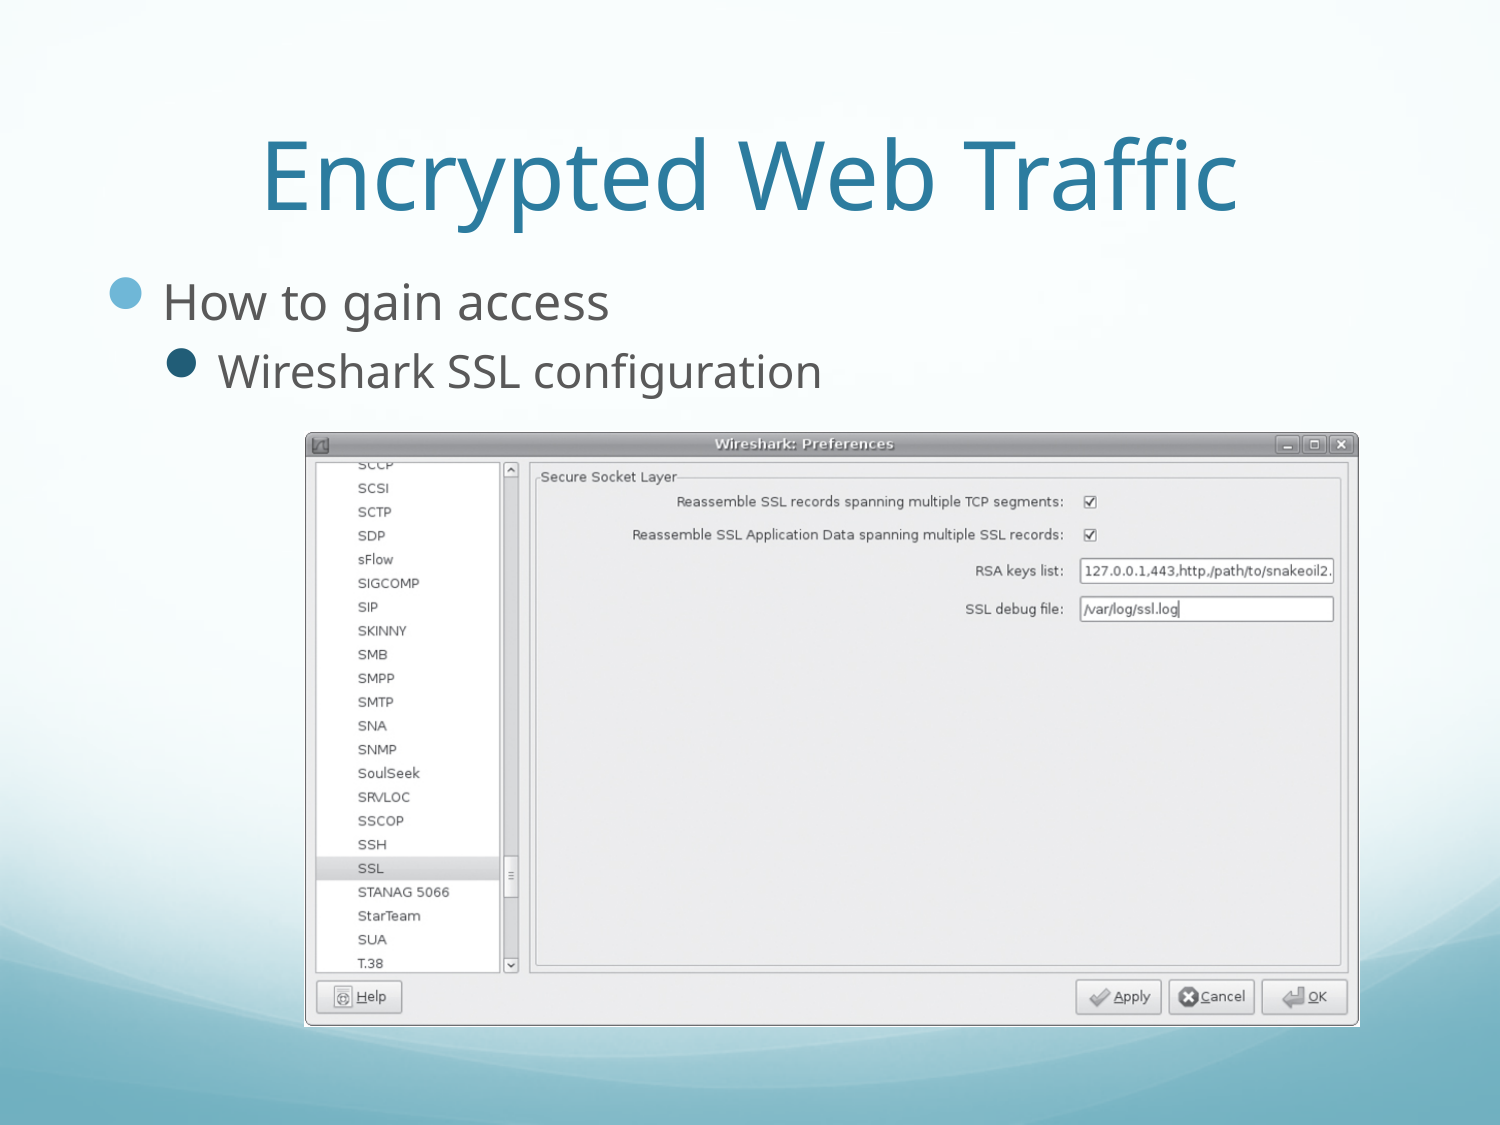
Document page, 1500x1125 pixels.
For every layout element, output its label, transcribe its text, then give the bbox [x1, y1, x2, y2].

list How to gain access Wireshark SSL configuration [90, 262, 1410, 975]
title Encrypted Web Traffic [90, 17, 1410, 237]
picture [303, 431, 1361, 1028]
